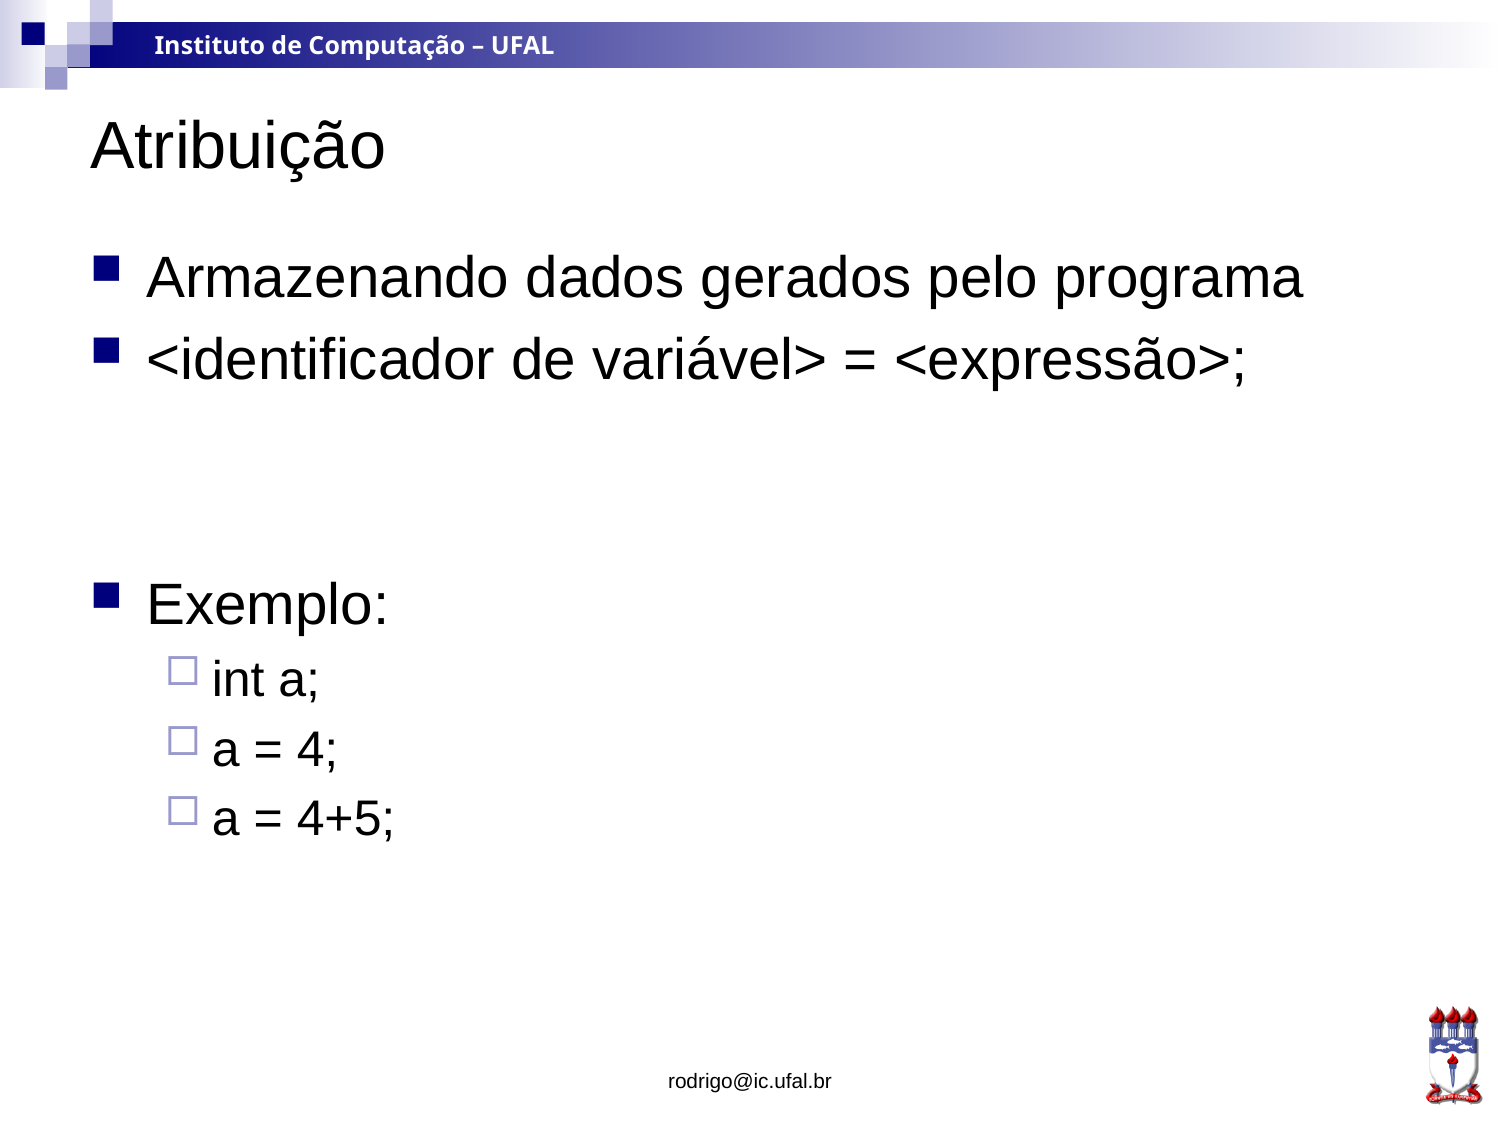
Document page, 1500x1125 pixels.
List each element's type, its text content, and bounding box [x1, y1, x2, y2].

footer rodrigo@ic.ufal.br [512, 1024, 988, 1101]
picture [1423, 1004, 1483, 1106]
list Armazenando dados gerados pelo programa <identificador de variável> = <expressão>; Exemplo: int a; a = 4; a = 4+5; [74, 231, 1426, 1012]
title Atribuição [74, 74, 1426, 209]
